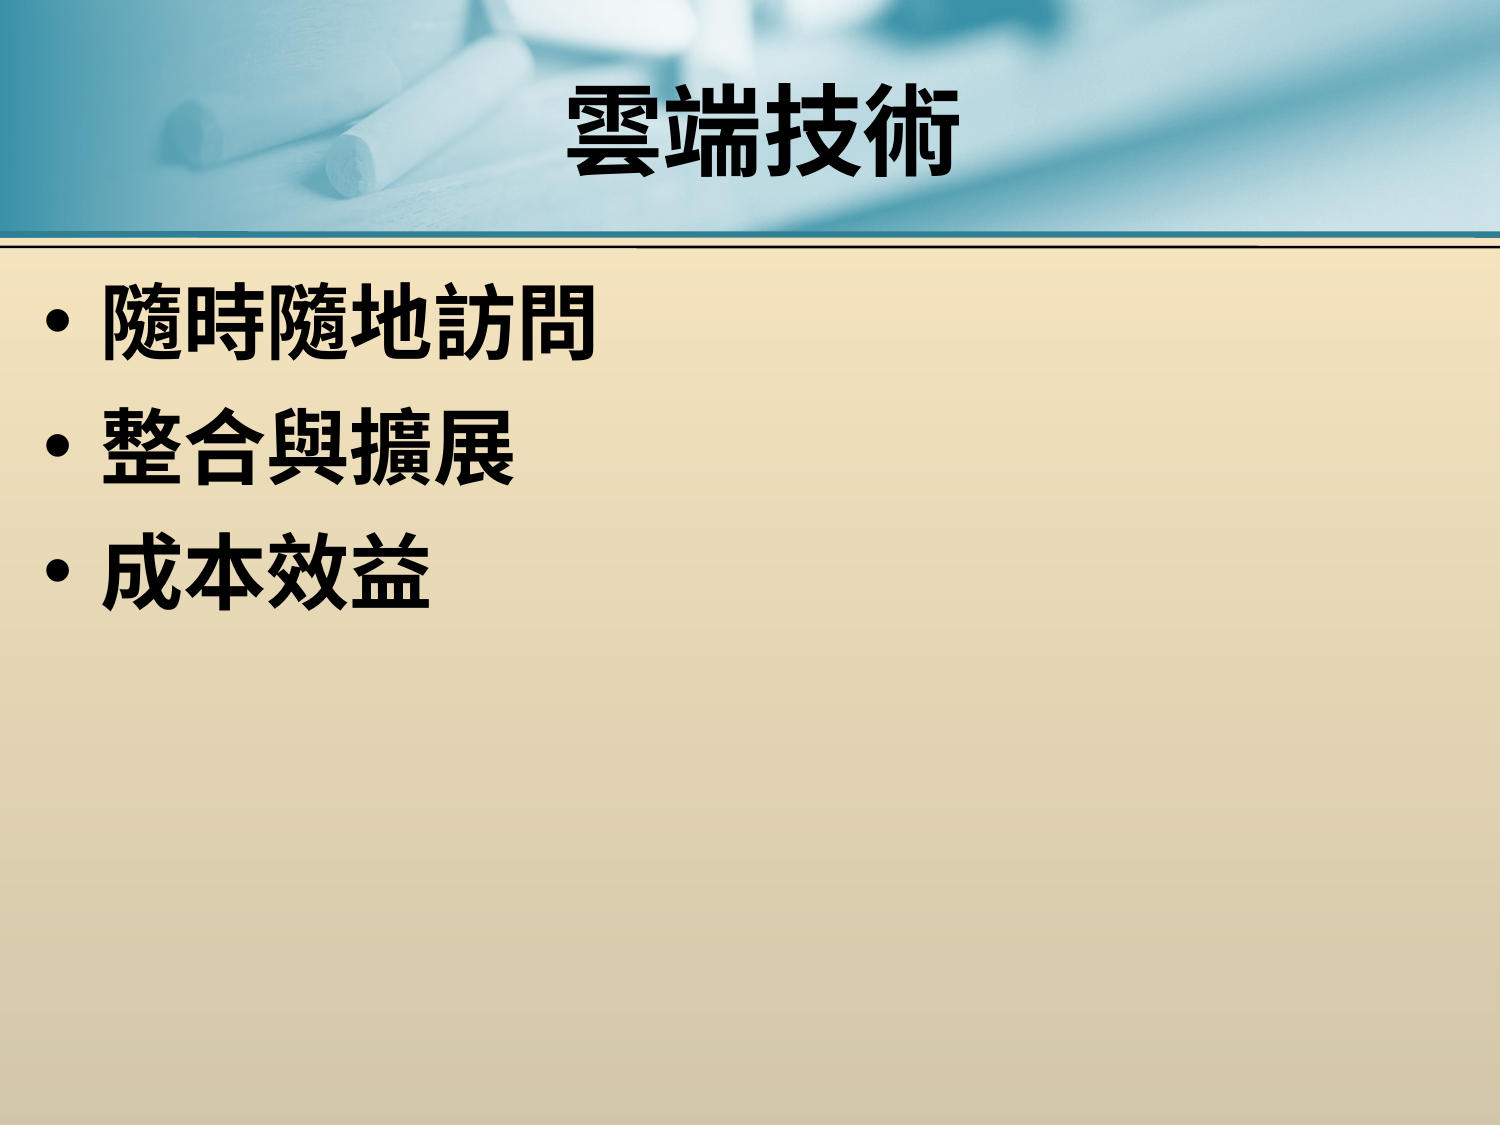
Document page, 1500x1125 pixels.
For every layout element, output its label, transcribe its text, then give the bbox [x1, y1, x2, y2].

list 隨時隨地訪問 整合與擴展 成本效益 [29, 262, 1481, 1103]
title 雲端技術 [45, 24, 1481, 233]
